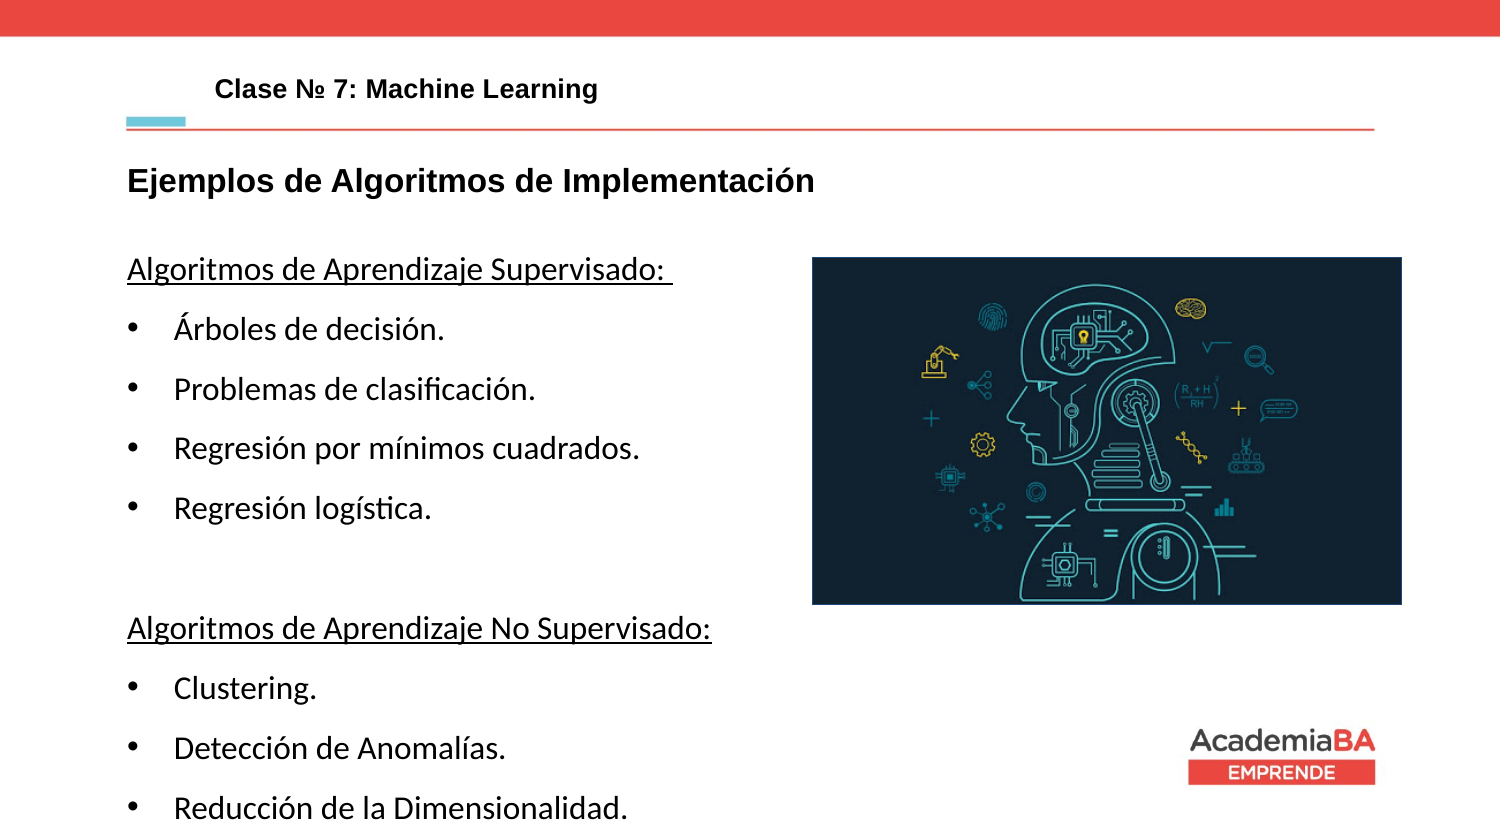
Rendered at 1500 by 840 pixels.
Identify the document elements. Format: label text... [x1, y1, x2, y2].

picture [0, 0, 1500, 787]
text_box Algoritmos de Aprendizaje Supervisado: Árboles de decisión. Problemas de clasificación. Regresión por mínimos cuadrados. Regresión logística. Algoritmos de Aprendizaje No Supervisado: Clustering. Detección de Anomalías. Reducción de la Dimensionalidad. [112, 219, 875, 834]
title Ejemplos de Algoritmos de Implementación [125, 157, 1188, 255]
text_box Clase № 7: Machine Learning [212, 69, 1365, 105]
